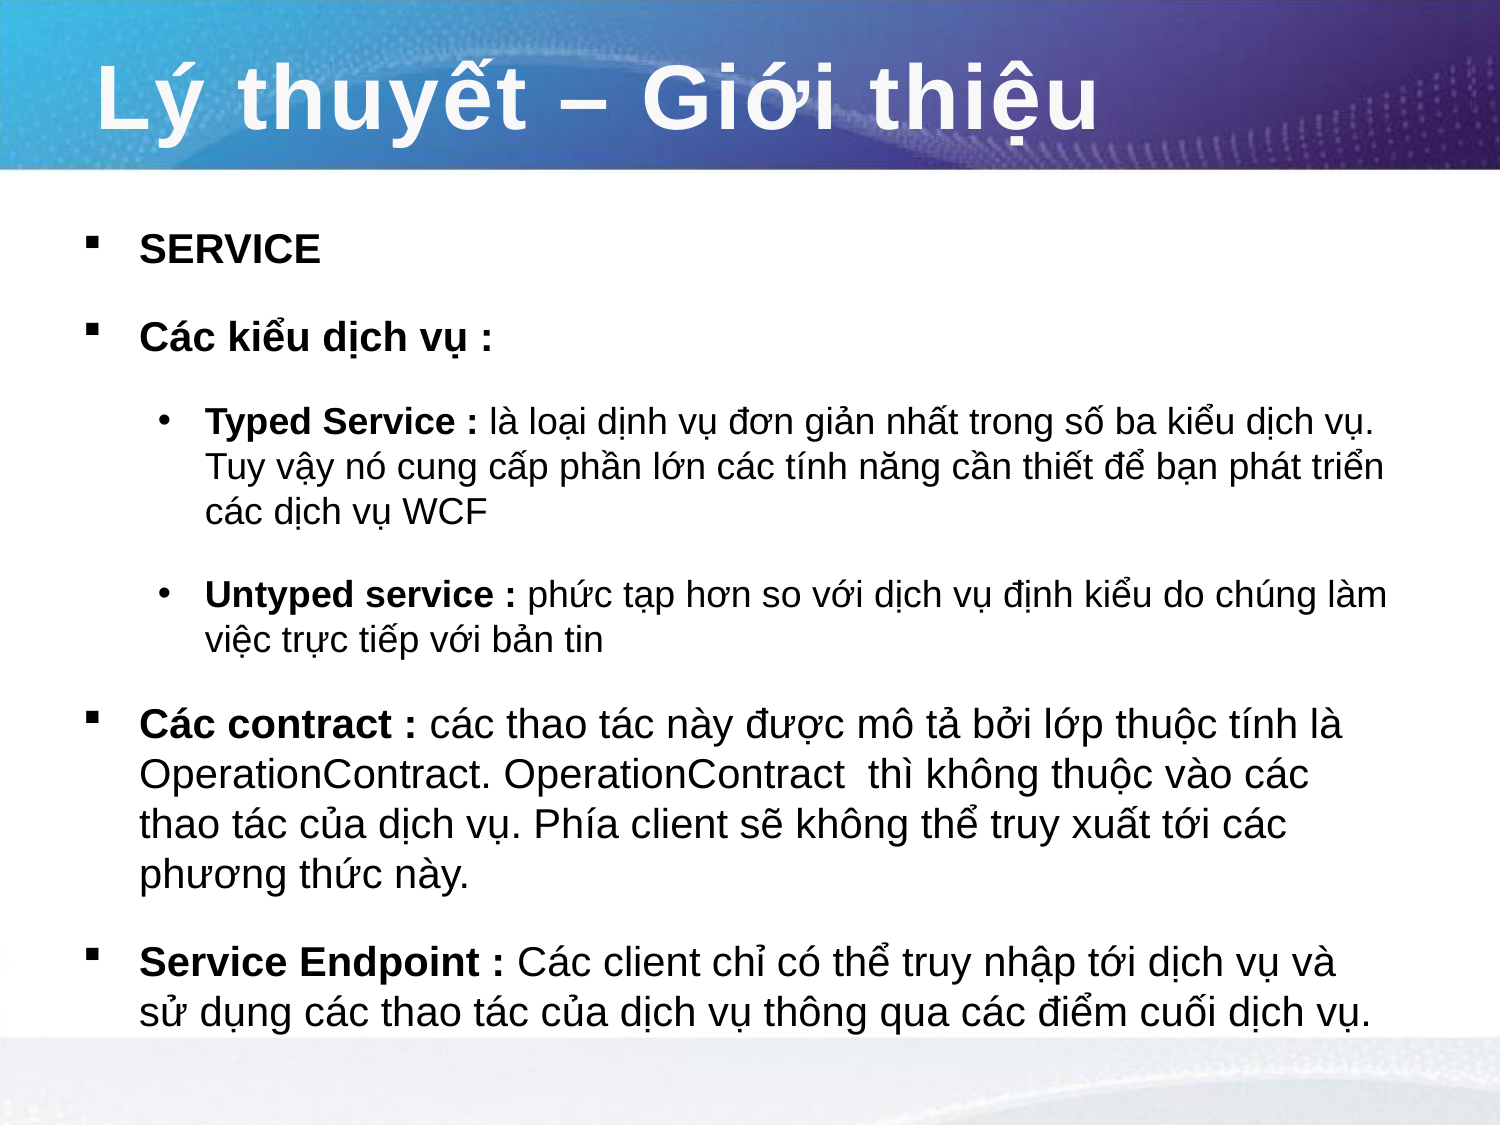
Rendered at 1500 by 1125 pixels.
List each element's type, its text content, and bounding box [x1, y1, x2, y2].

text_box SERVICE Các kiểu dịch vụ : Typed Service : là loại dịnh vụ đơn giản nhất trong số ba kiểu dịch vụ. Tuy vậy nó cung cấp phần lớn các tính năng cần thiết để bạn phát triển các dịch vụ WCF Untyped service : phức tạp hơn so với dịch vụ định kiểu do chúng làm việc trực tiếp với bản tin Các contract : các thao tác này được mô tả bởi lớp thuộc tính là OperationContract. OperationContract thì không thuộc vào các thao tác của dịch vụ. Phía client sẽ không thể truy xuất tới các phương thức này. Service Endpoint : Các client chỉ có thể truy nhập tới dịch vụ và sử dụng các thao tác của dịch vụ thông qua các điểm cuối dịch vụ. [67, 214, 1406, 1050]
picture [0, 0, 1500, 1125]
text_box Lý thuyết – Giới thiệu [80, 26, 1481, 160]
